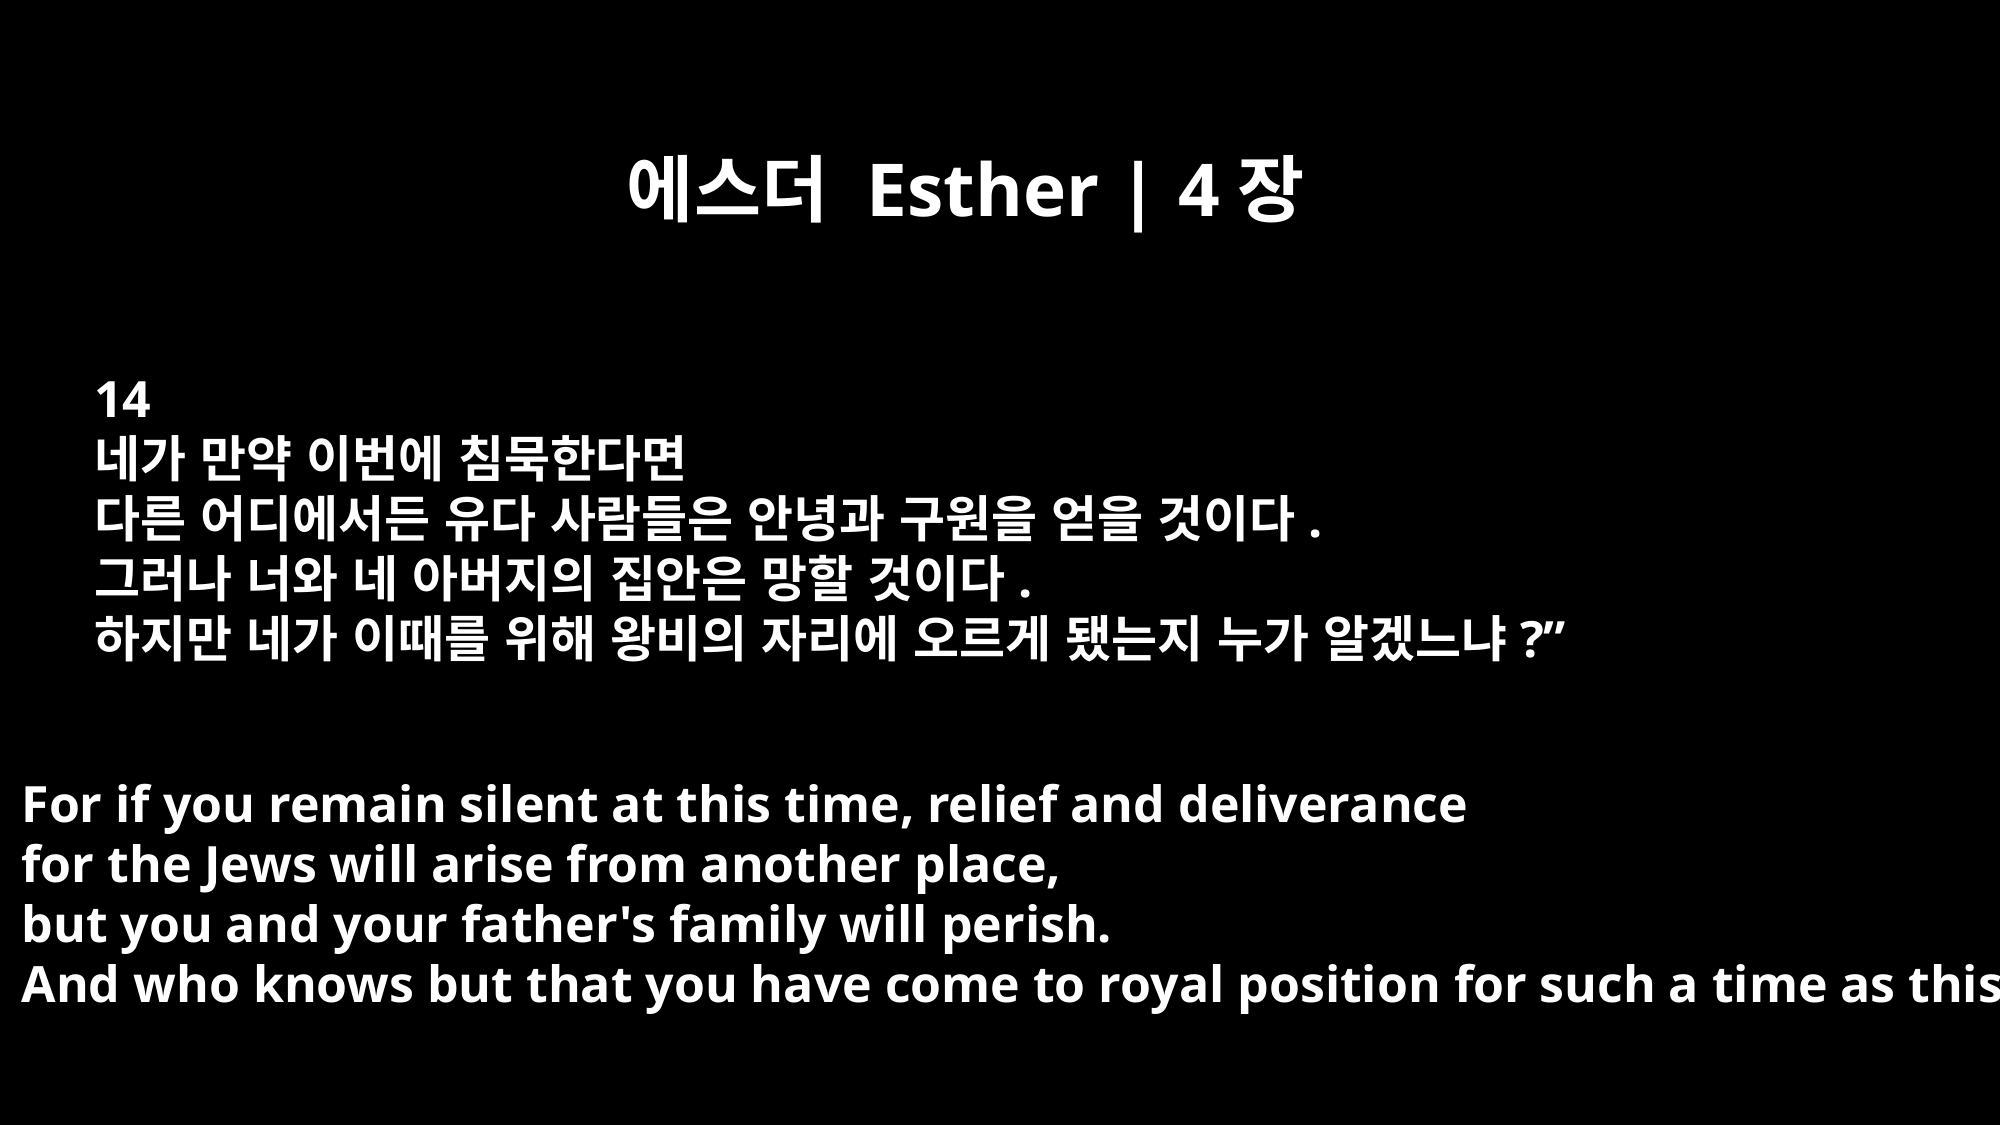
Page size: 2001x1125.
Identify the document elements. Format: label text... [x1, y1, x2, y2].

text_box For if you remain silent at this time, relief and deliverance for the Jews will arise from another place, but you and your father's family will perish. And who knows but that you have come to royal position for such a time as this?" [6, 764, 2000, 1020]
text_box 에스더 Esther | 4장 [612, 136, 1320, 239]
text_box 14 네가 만약 이번에 침묵한다면 다른 어디에서든 유다 사람들은 안녕과 구원을 얻을 것이다. 그러나 너와 네 아버지의 집안은 망할 것이다. 하지만 네가 이때를 위해 왕비의 자리에 오르게 됐는지 누가 알겠느냐?” [79, 359, 1582, 675]
